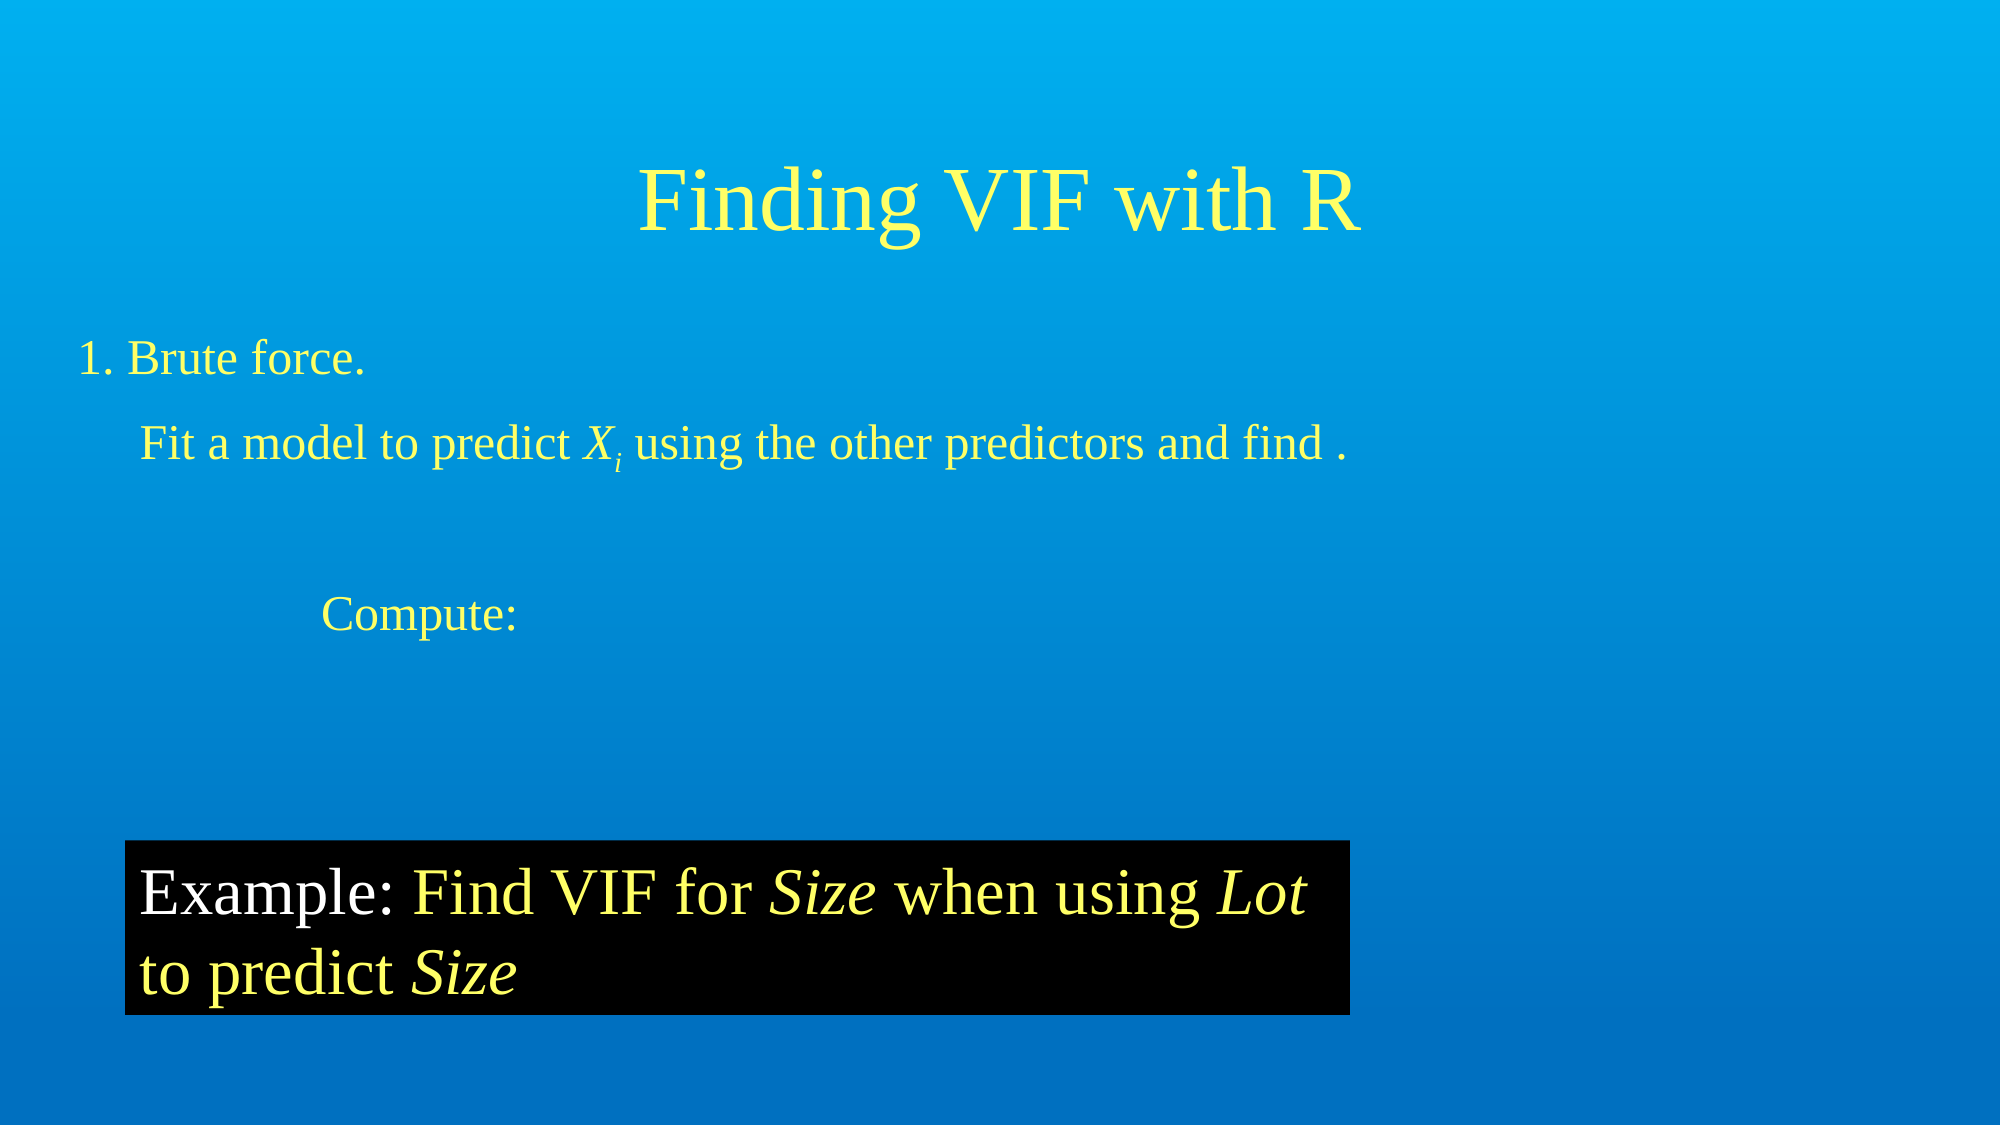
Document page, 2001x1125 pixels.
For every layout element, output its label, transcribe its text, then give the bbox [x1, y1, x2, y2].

title Finding VIF with R [150, 99, 1850, 288]
text_box Example: Find VIF for Size when using Lot to predict Size [125, 840, 1350, 1015]
